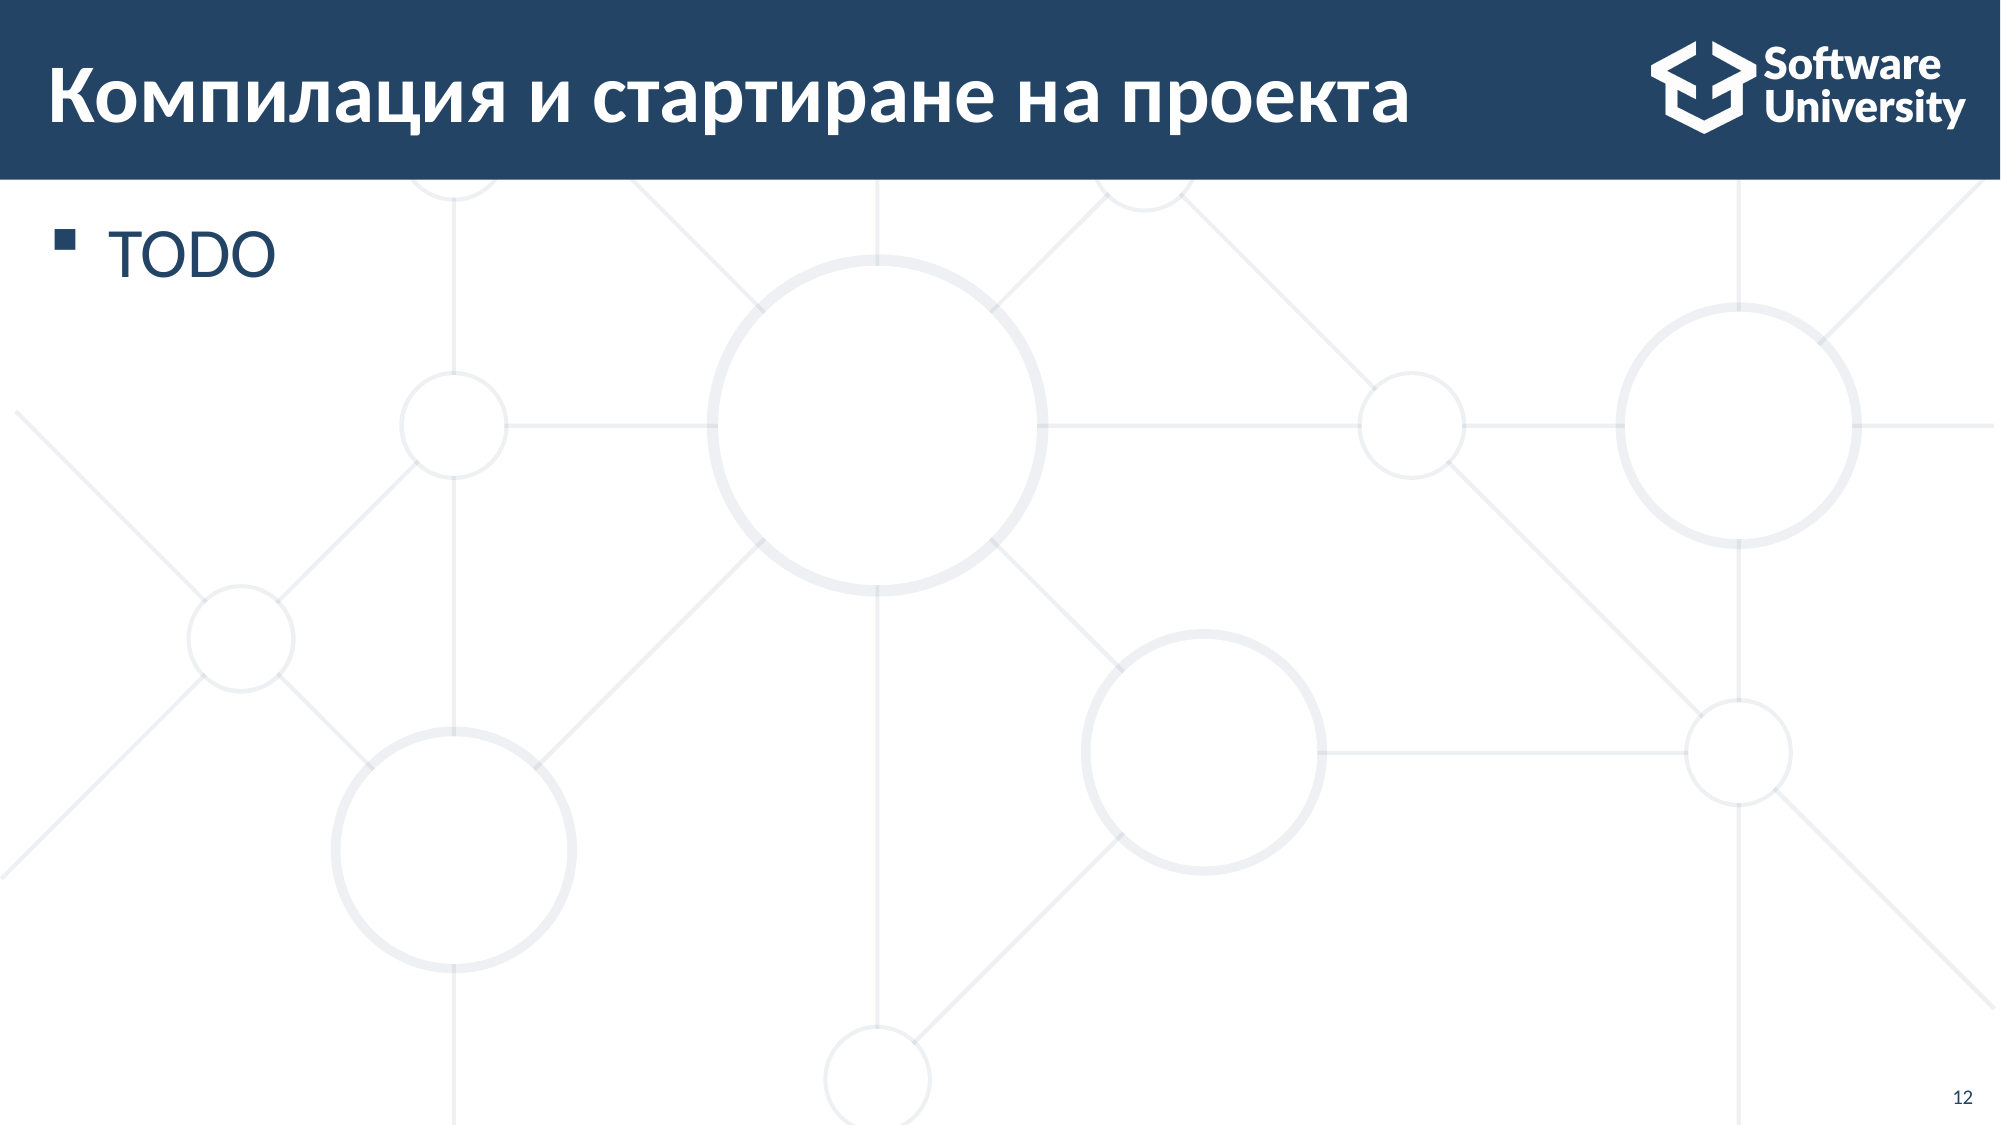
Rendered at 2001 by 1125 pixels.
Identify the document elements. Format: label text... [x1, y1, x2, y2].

title Компилация и стартиране на проекта [31, 16, 1625, 162]
list TODO [31, 196, 1970, 1104]
picture [1651, 41, 1966, 134]
slide_number 12 [1927, 1067, 1989, 1117]
